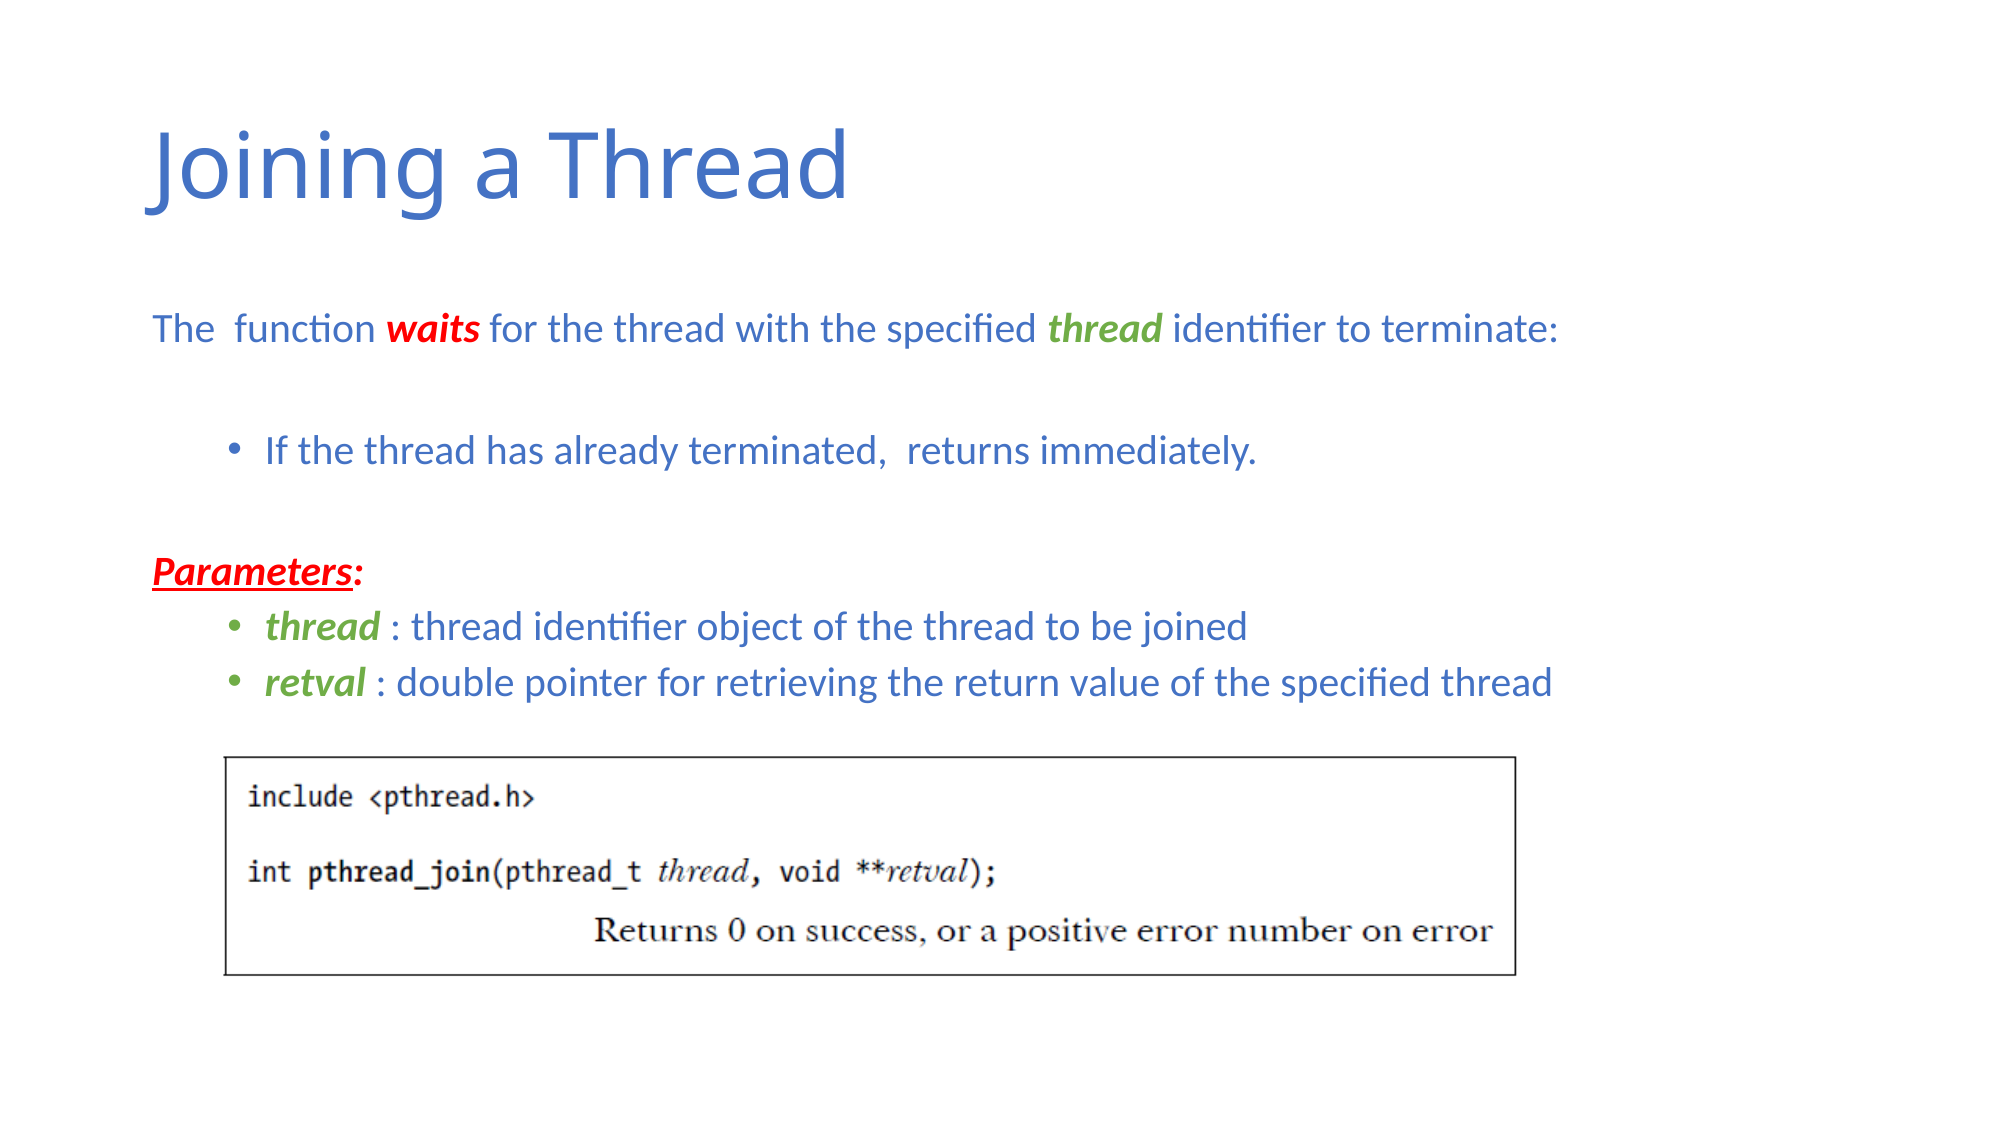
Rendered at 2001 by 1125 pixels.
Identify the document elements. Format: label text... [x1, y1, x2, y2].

title Joining a Thread [137, 59, 1863, 278]
picture [194, 741, 1543, 998]
